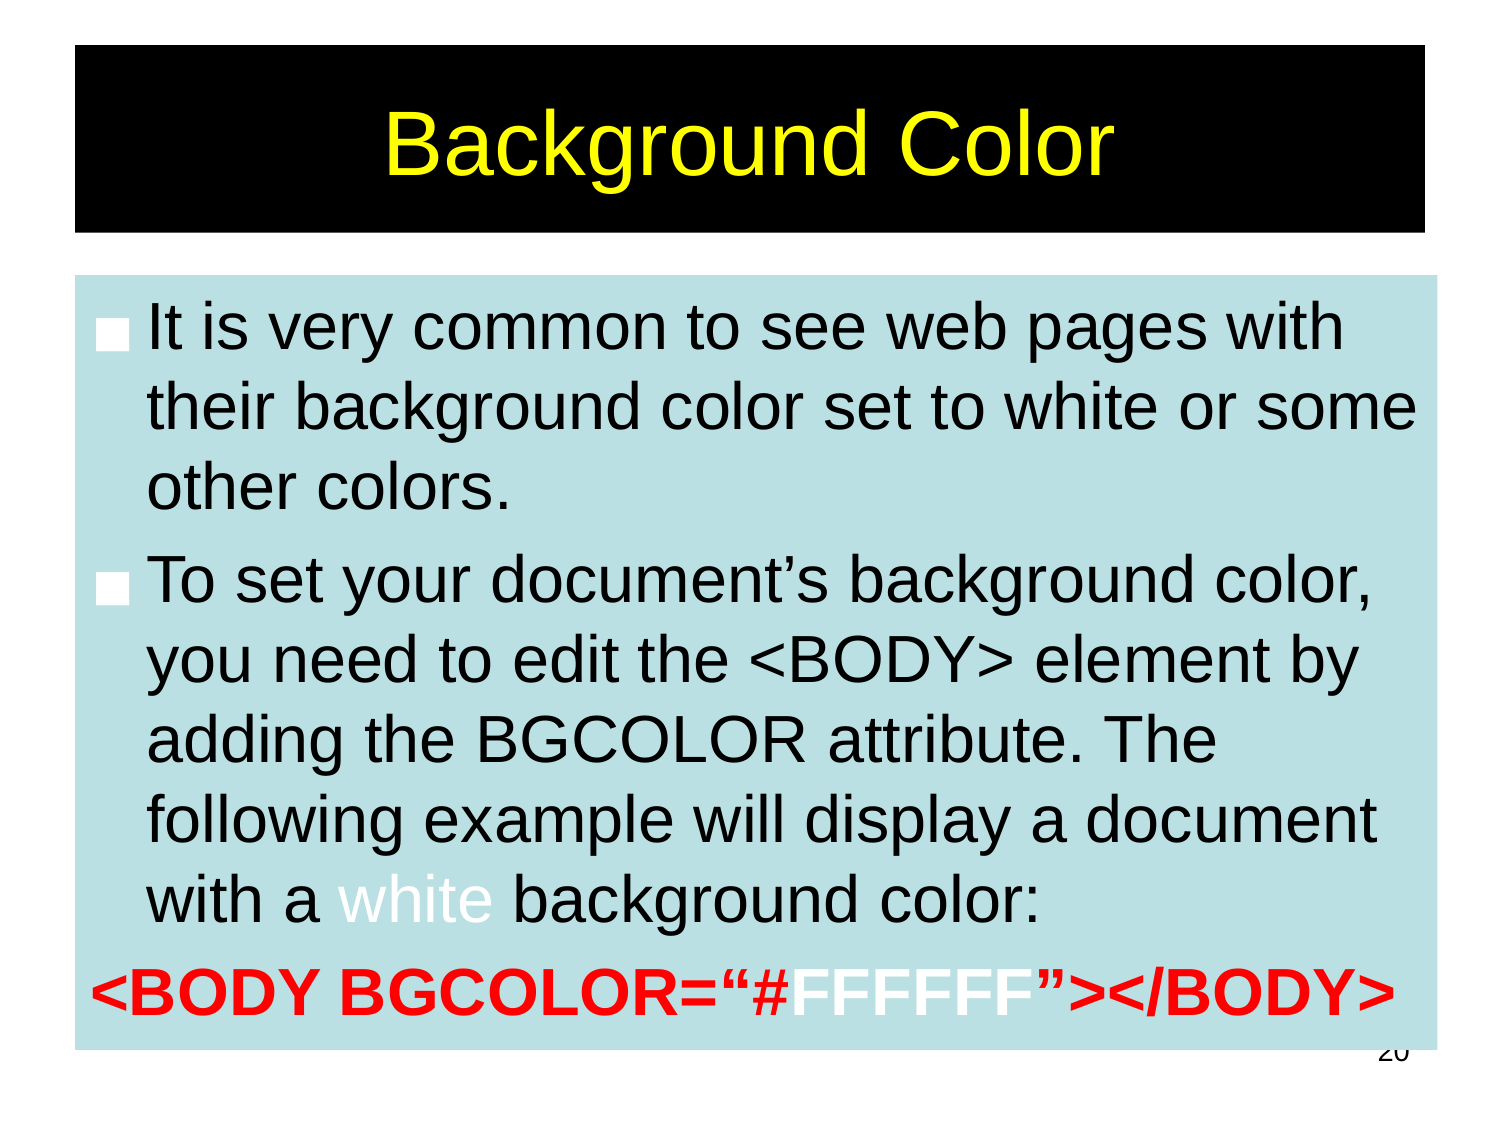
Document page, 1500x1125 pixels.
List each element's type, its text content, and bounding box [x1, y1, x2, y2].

list It is very common to see web pages with their background color set to white or some other colors. To set your document’s background color, you need to edit the <BODY> element by adding the BGCOLOR attribute. The following example will display a document with a white background color: <BODY BGCOLOR=“#FFFFFF”></BODY> [75, 275, 1438, 1050]
text_box 20 [1074, 1050, 1425, 1103]
title Background Color [75, 45, 1425, 233]
